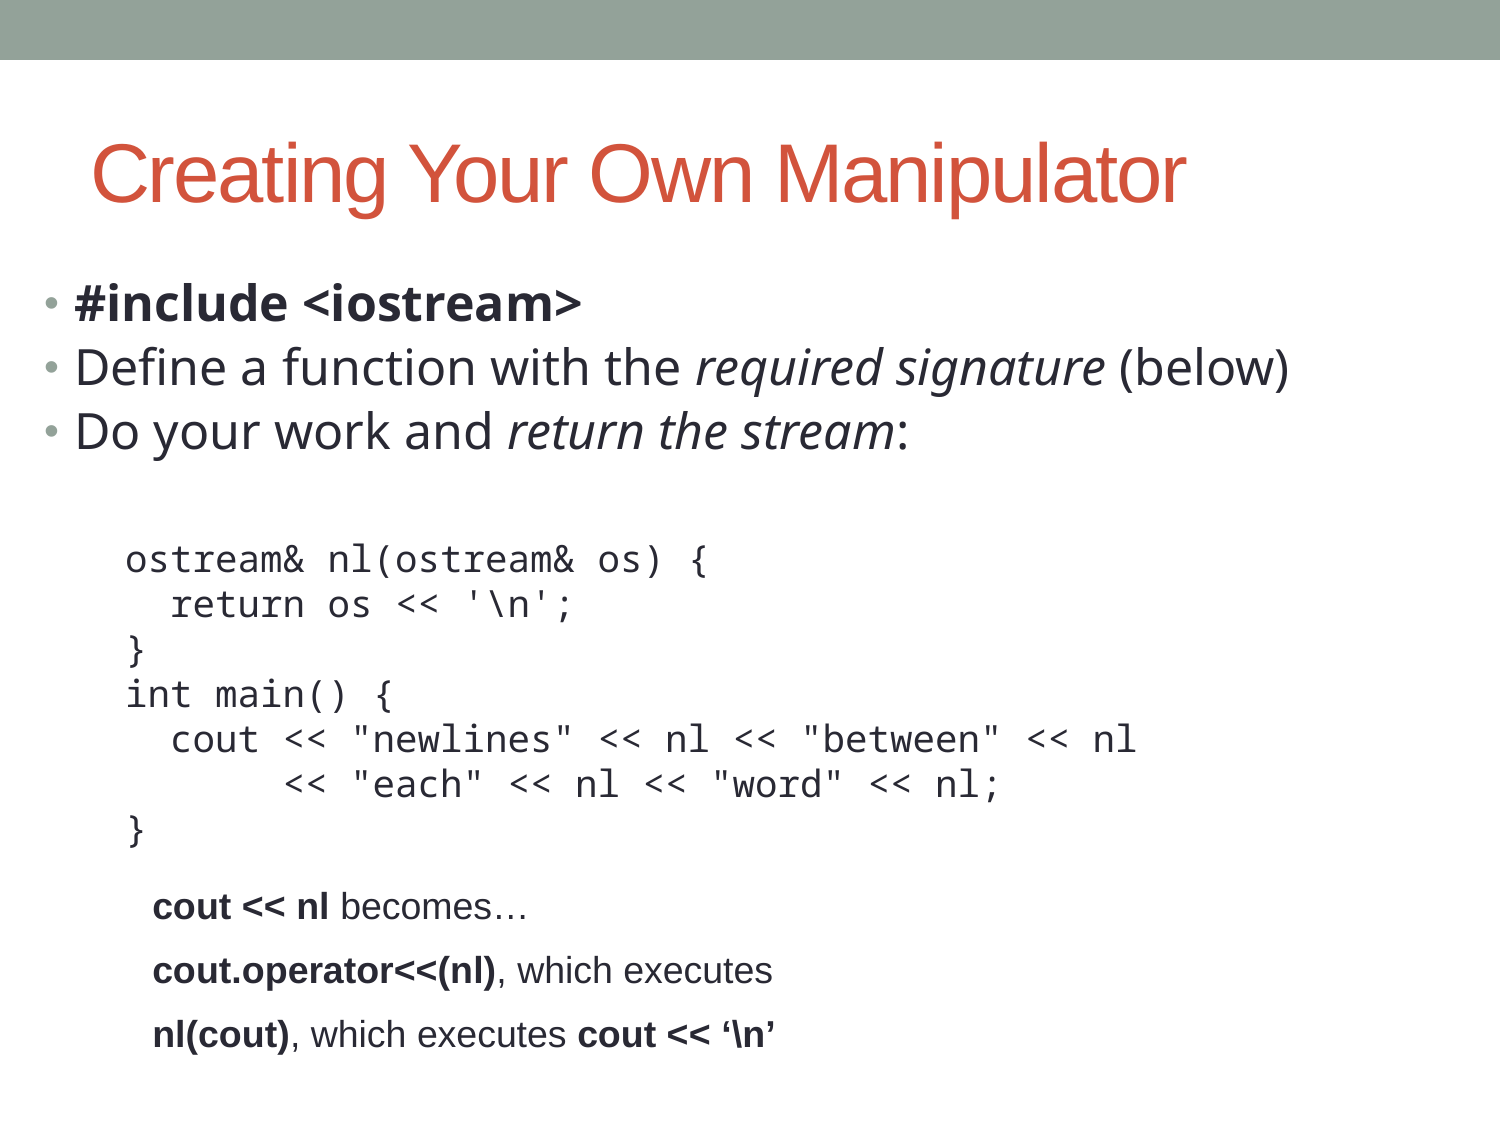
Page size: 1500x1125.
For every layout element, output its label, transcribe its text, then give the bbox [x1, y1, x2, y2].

text_box ostream& nl(ostream& os) { return os << '\n'; } int main() { cout << "newlines" << nl << "between" << nl << "each" << nl << "word" << nl; } [87, 527, 1425, 858]
title Creating Your Own Manipulator [75, 87, 1425, 250]
text_box cout << nl becomes… cout.operator<<(nl), which executes nl(cout), which executes cout << ‘\n’ [137, 874, 1363, 1063]
list #include <iostream> Define a function with the required signature (below) Do your work and return the stream: [29, 271, 1471, 488]
